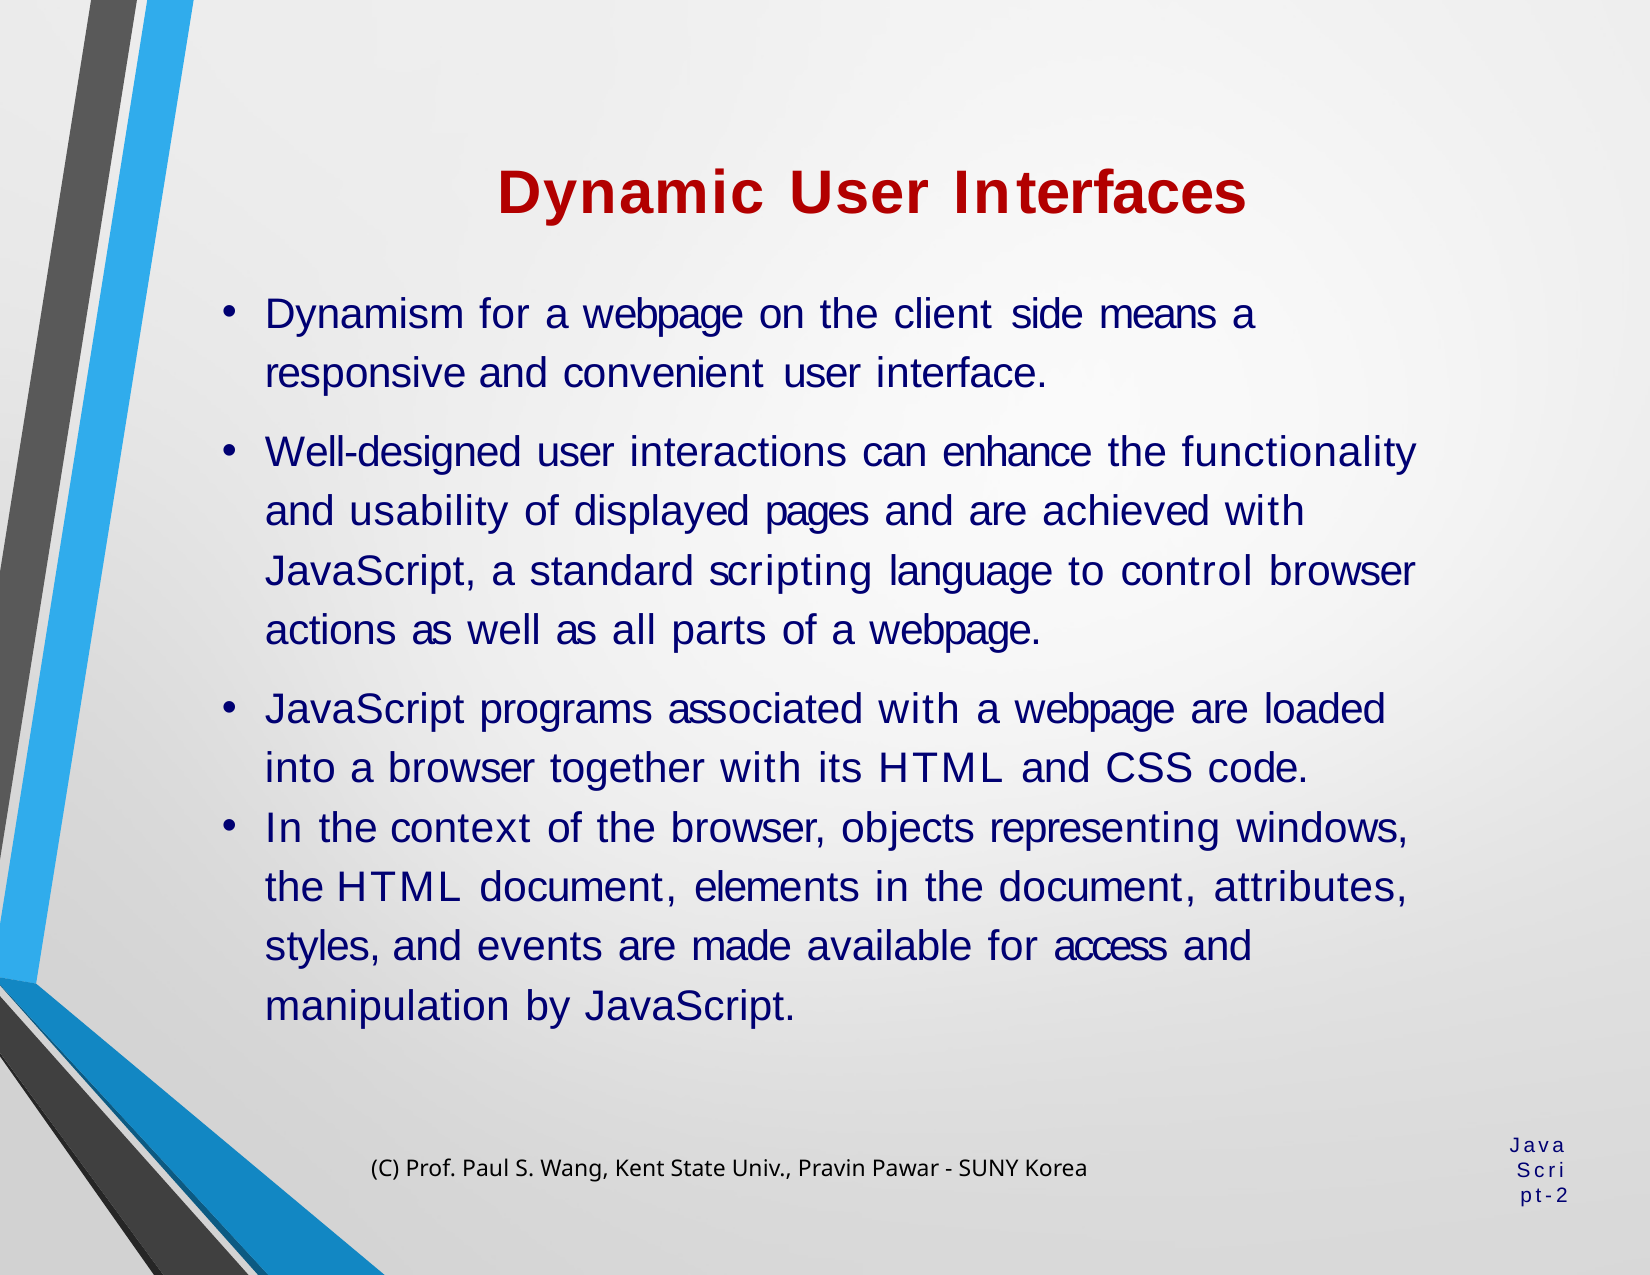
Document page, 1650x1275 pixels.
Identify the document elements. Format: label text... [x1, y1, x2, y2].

text_box Dynamism for a webpage on the client side means a responsive and convenient user interface. Well-designed user interactions can enhance the functionality and usability of displayed pages and are achieved with JavaScript, a standard scripting language to control browser actions as well as all parts of a webpage. JavaScript programs associated with a webpage are loaded into a browser together with its HTML and CSS code. In the context of the browser, objects representing windows, the HTML document, elements in the document, attributes, styles, and events are made available for access and manipulation by JavaScript. [219, 277, 1475, 1128]
title Dynamic User Interfaces [50, 0, 1441, 369]
footer (C) Prof. Paul S. Wang, Kent State Univ., Pravin Pawar - SUNY Korea [355, 1135, 1315, 1204]
slide_number JavaScript-2 [1490, 1135, 1568, 1204]
